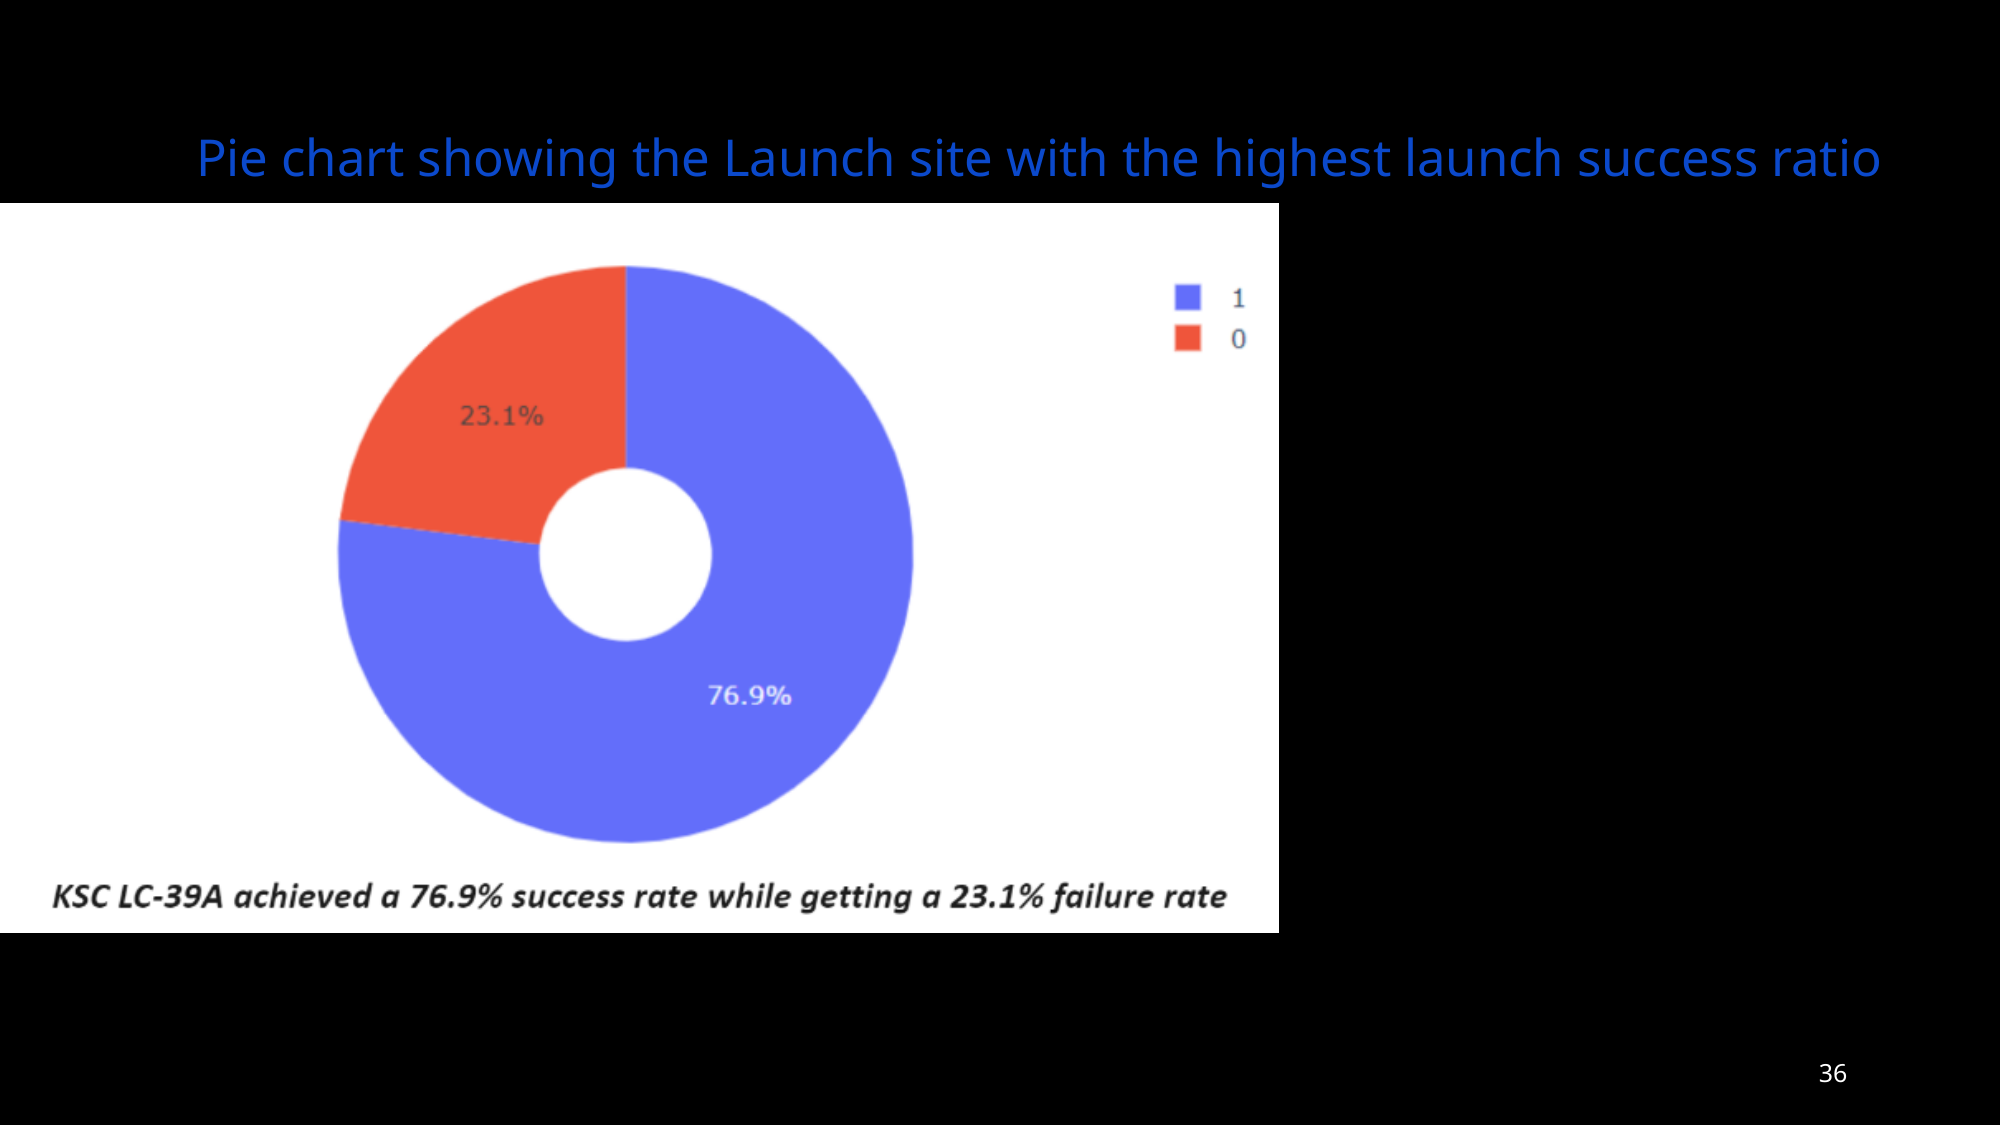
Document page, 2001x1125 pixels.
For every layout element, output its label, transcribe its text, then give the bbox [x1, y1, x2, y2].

text_box Pie chart showing the Launch site with the highest launch success ratio [181, 119, 1900, 204]
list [0, 203, 1279, 933]
slide_number 36 [1412, 1042, 1863, 1103]
